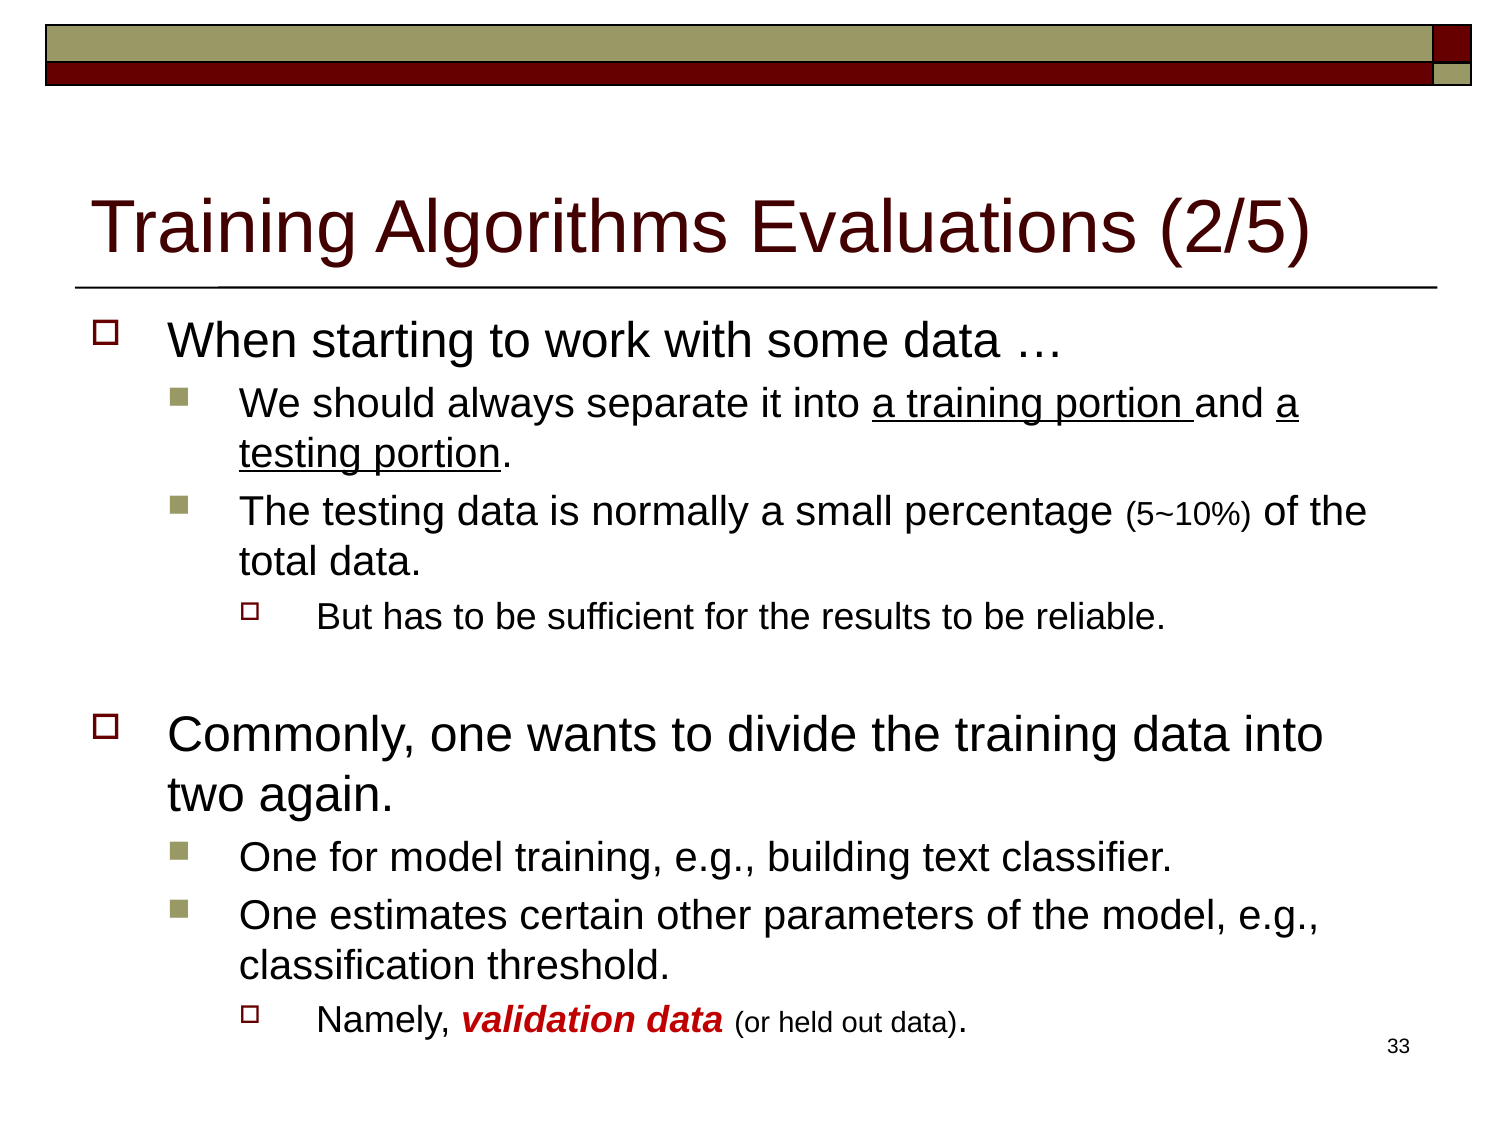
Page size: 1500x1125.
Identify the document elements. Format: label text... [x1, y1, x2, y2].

slide_number 33 [1112, 1024, 1426, 1101]
list When starting to work with some data … We should always separate it into a training portion and a testing portion. The testing data is normally a small percentage (5~10%) of the total data. But has to be sufficient for the results to be reliable. Commonly, one wants to divide the training data into two again. One for model training, e.g., building text classifier. One estimates certain other parameters of the model, e.g., classification threshold. Namely, validation data (or held out data). [74, 299, 1426, 1006]
title Training Algorithms Evaluations (2/5) [74, 87, 1426, 276]
